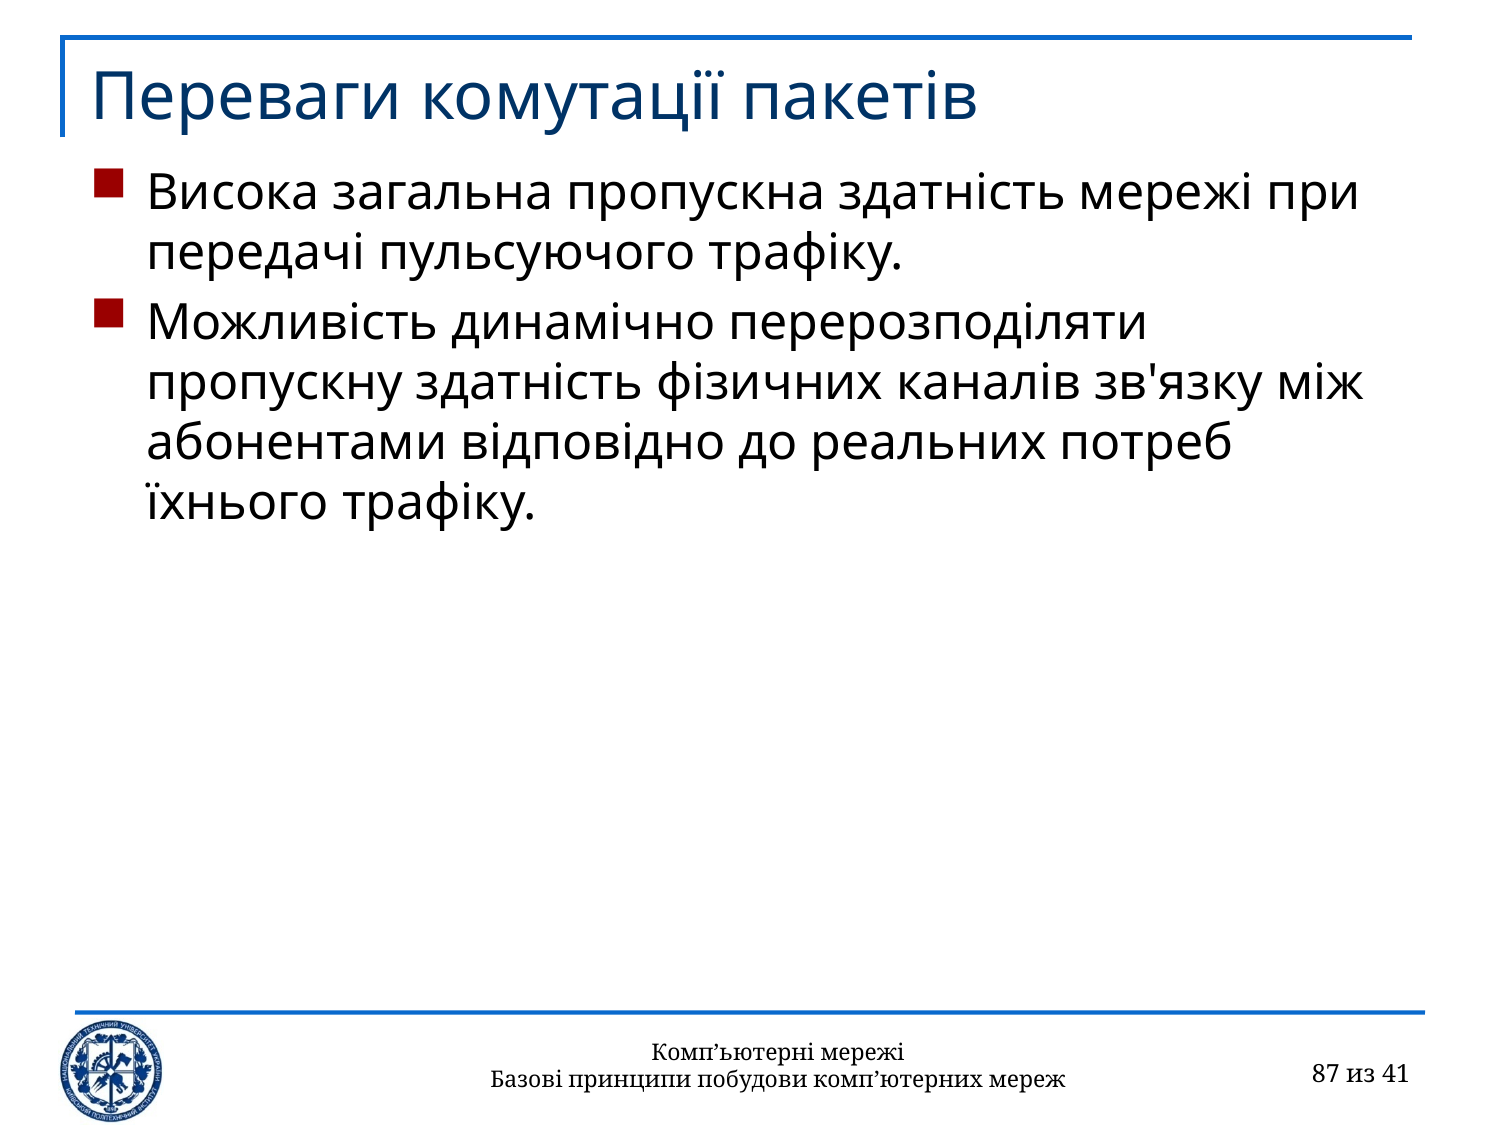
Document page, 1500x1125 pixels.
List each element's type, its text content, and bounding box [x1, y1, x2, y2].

slide_number 87 из 41 [1074, 1023, 1426, 1100]
picture [58, 1017, 165, 1125]
list Висока загальна пропускна здатність мережі при передачі пульсуючого трафіку. Можливість динамічно перерозподіляти пропускну здатність фізичних каналів зв'язку між абонентами відповідно до реальних потреб їхнього трафіку. [74, 152, 1426, 1006]
title Переваги комутації пакетів [74, 45, 1426, 141]
footer Комп’ьютерні мережі Базові принципи побудови комп’ютерних мереж [466, 1024, 1091, 1101]
